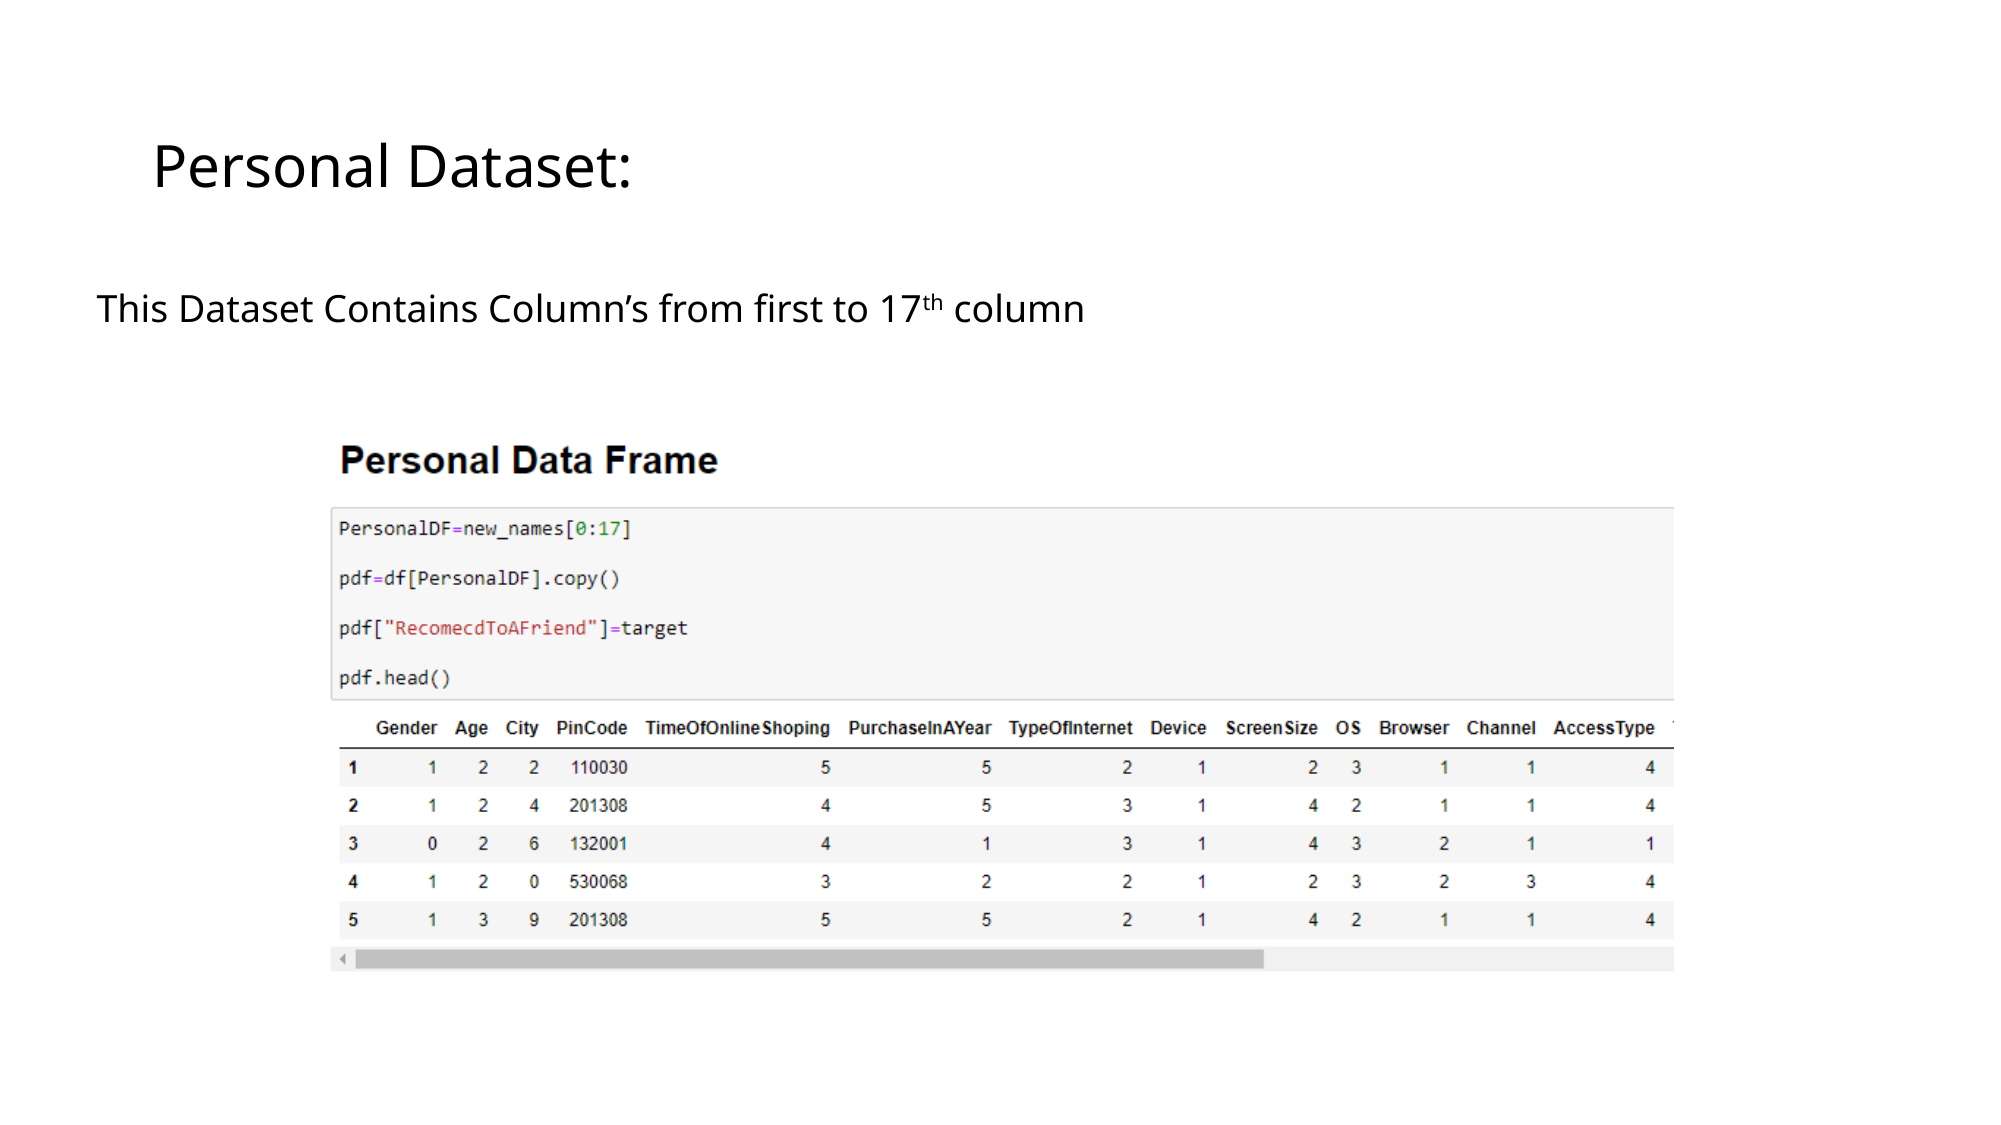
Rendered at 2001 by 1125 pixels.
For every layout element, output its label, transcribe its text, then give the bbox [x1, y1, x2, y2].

title Personal Dataset: [137, 59, 1863, 278]
picture [325, 419, 1674, 975]
text_box This Dataset Contains Column’s from first to 17th column [81, 277, 1101, 337]
